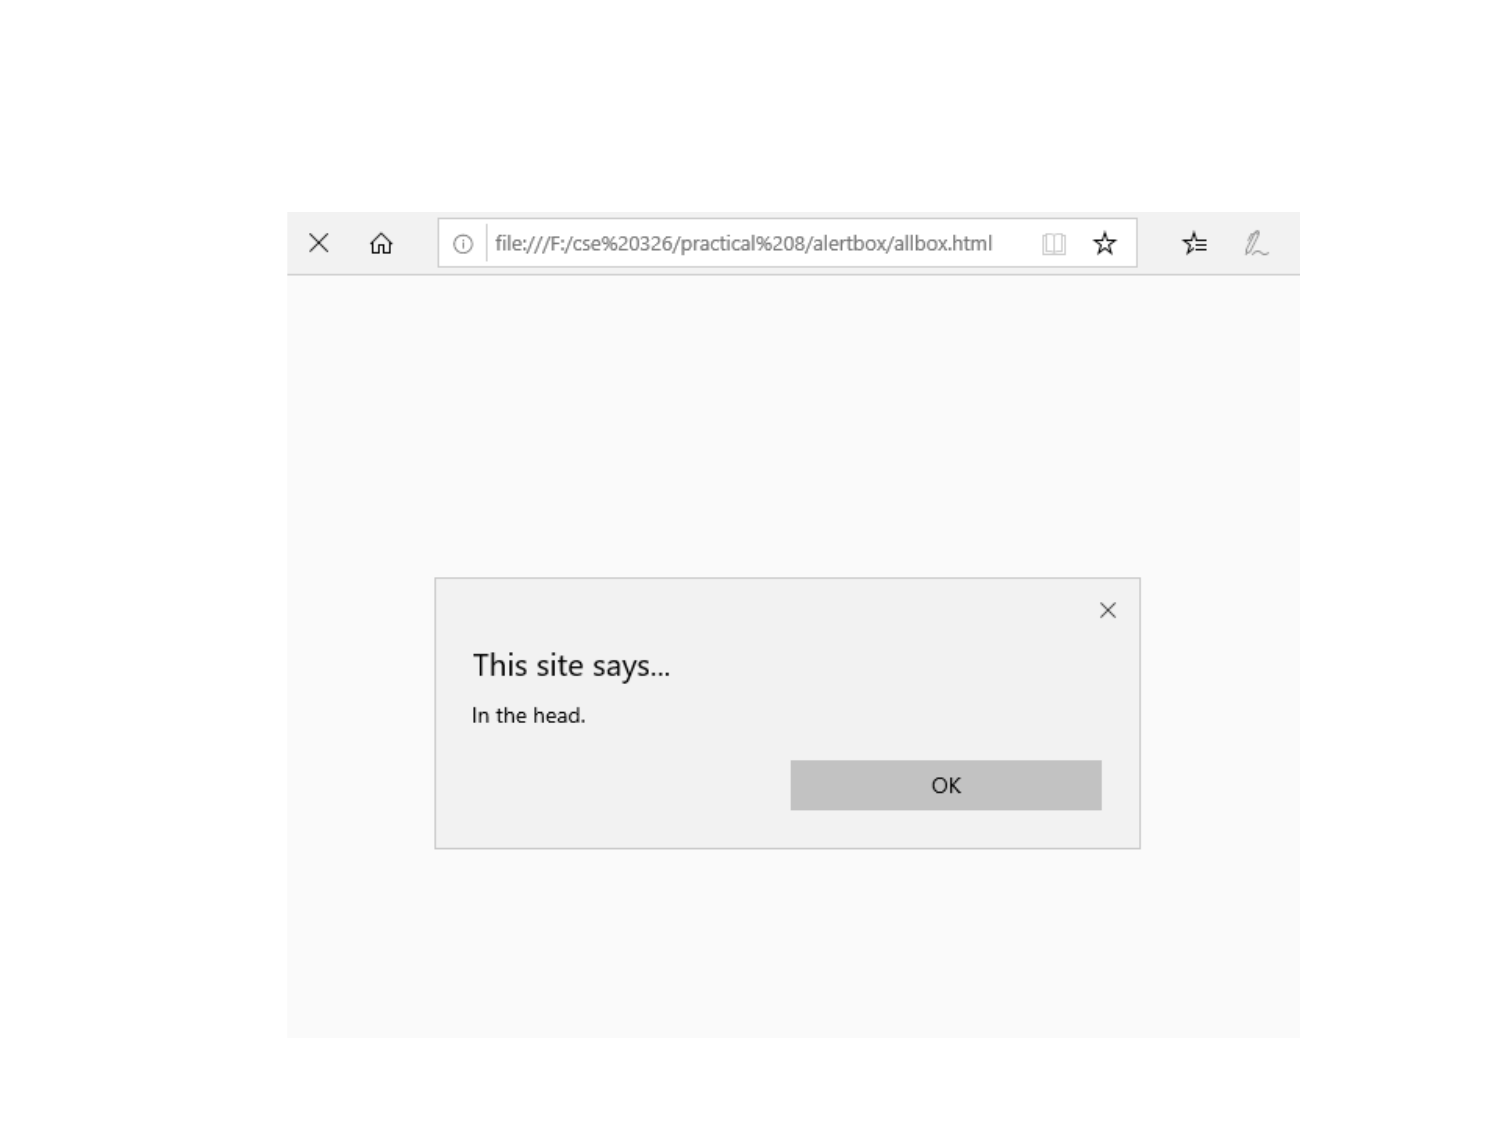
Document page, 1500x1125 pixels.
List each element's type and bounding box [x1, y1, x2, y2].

picture [287, 212, 1301, 1038]
